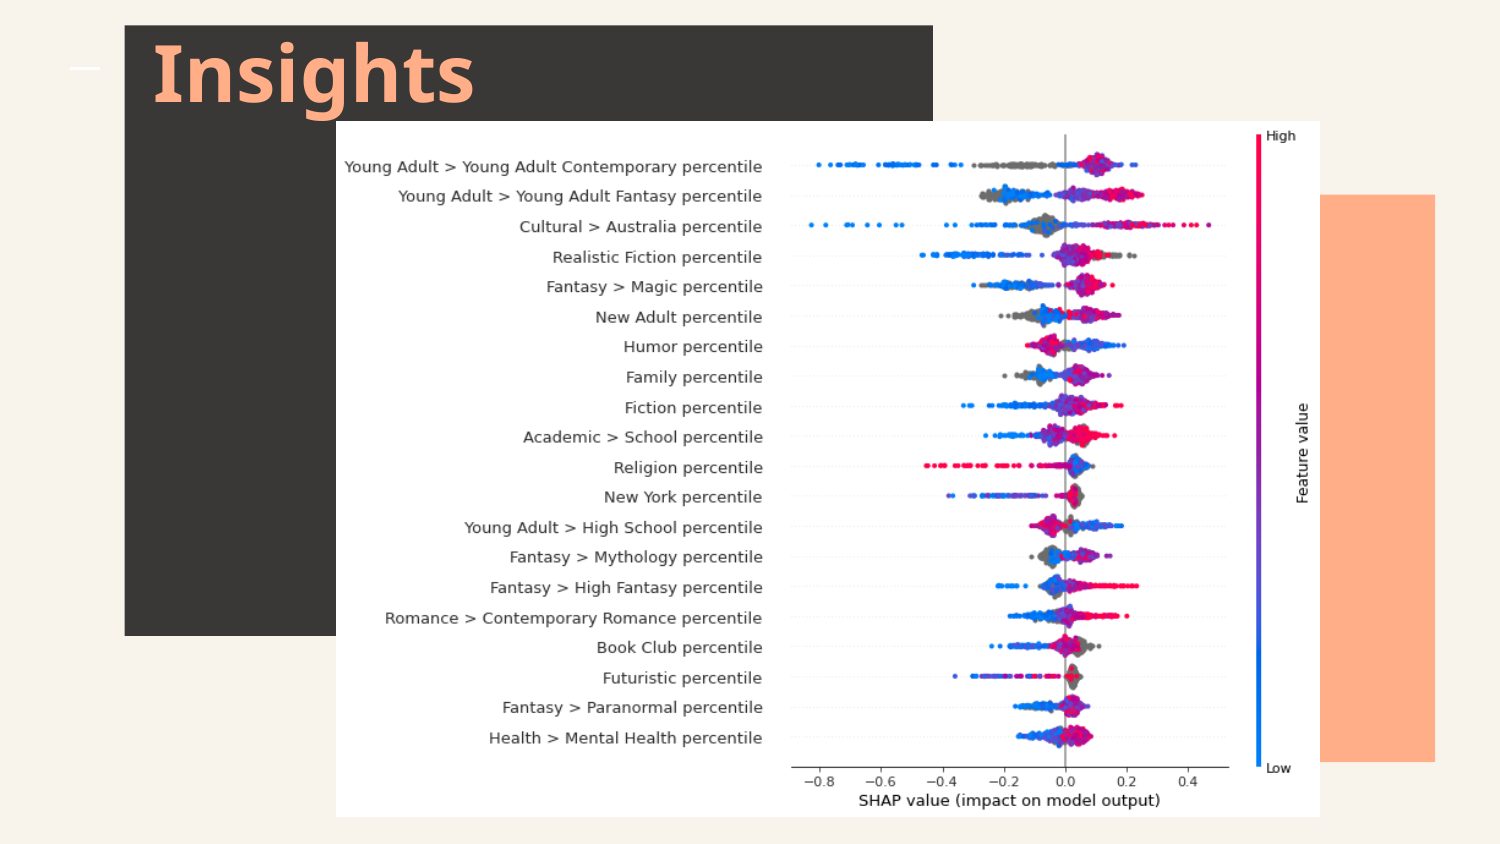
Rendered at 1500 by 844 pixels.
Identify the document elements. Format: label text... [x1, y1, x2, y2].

text_box [124, 25, 331, 636]
picture [336, 120, 1320, 818]
title Insights [138, 8, 1254, 176]
text_box [1325, 194, 1436, 763]
